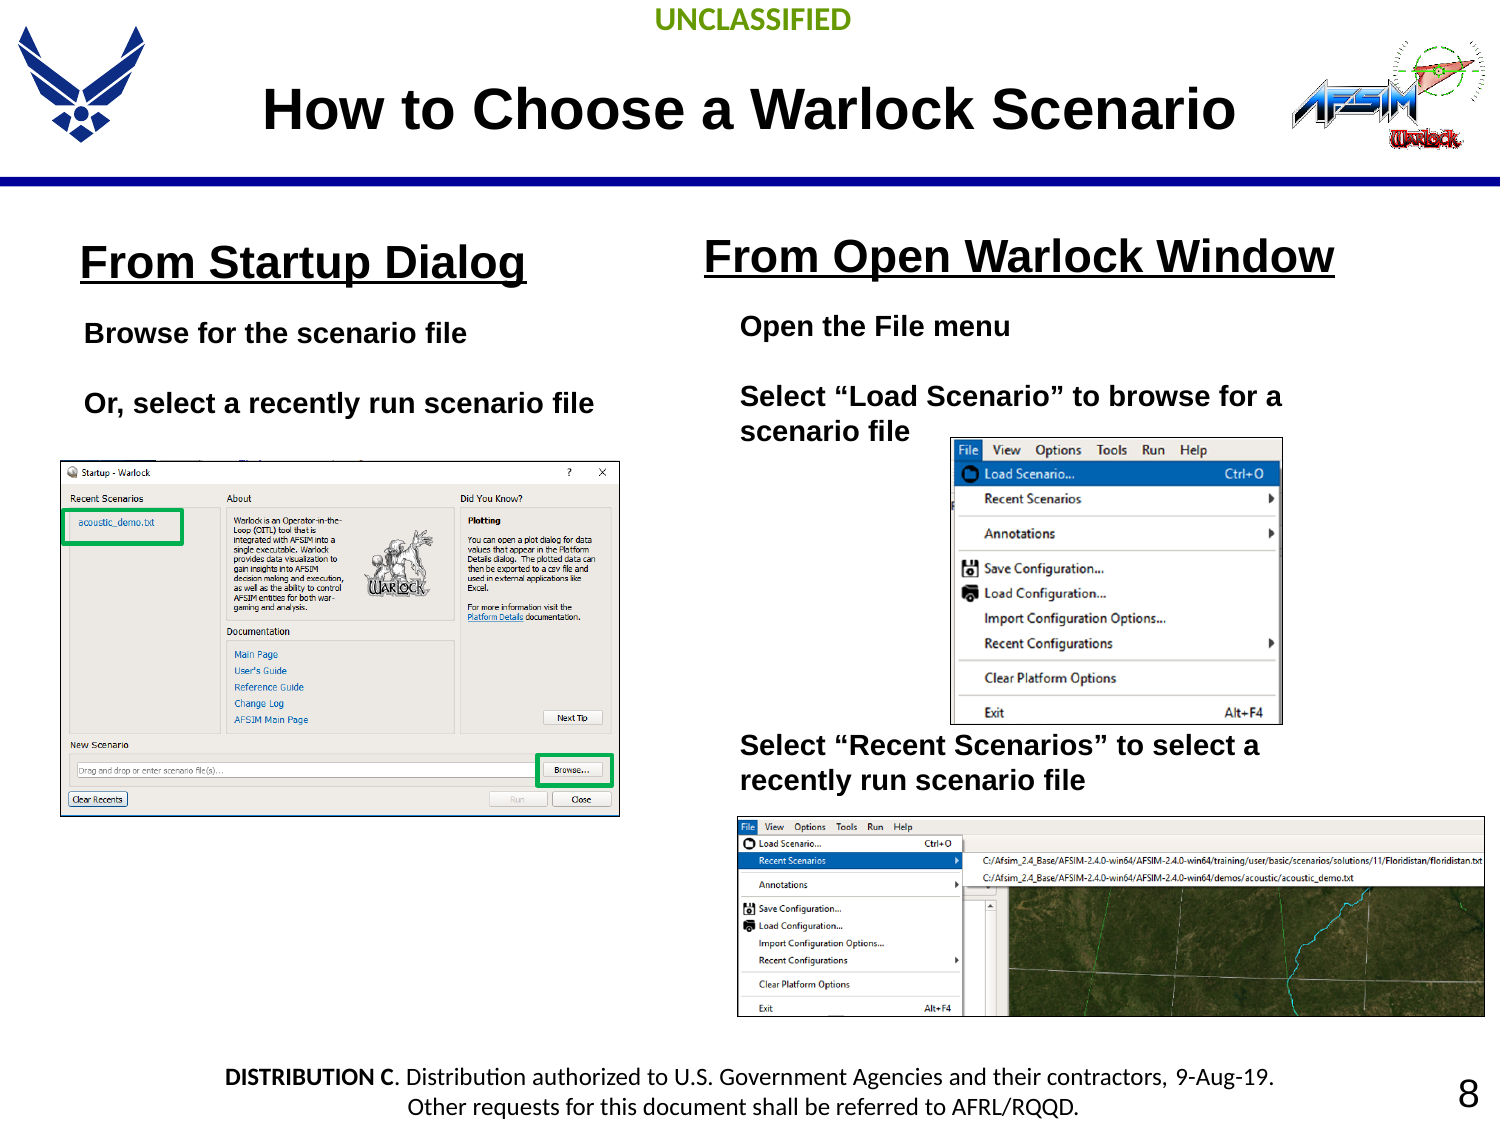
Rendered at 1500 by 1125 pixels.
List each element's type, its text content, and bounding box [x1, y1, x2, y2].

picture [950, 437, 1283, 726]
picture [60, 460, 620, 817]
list From Startup Dialog [24, 211, 588, 299]
text_box From Open Warlock Window [649, 205, 1455, 293]
title How to Choose a Warlock Scenario [206, 12, 1294, 200]
text_box Open the File menu Select “Load Scenario” to browse for a scenario file Select “Recent Scenarios” to select a recently run scenario file [725, 299, 1379, 1119]
text_box Browse for the scenario file Or, select a recently run scenario file [69, 307, 724, 742]
picture [1262, 0, 1500, 176]
picture [737, 815, 1485, 1018]
